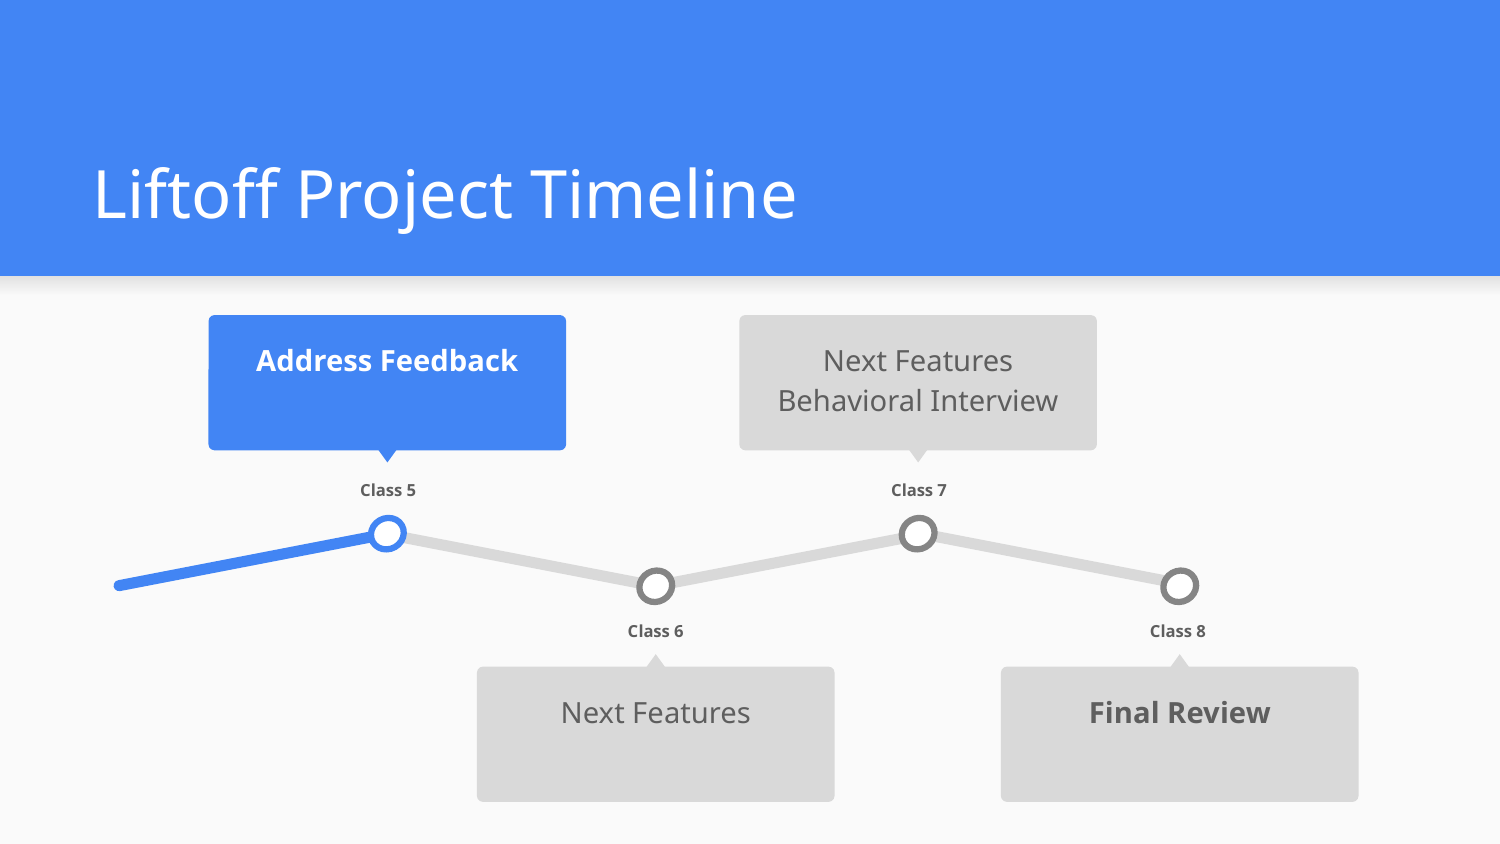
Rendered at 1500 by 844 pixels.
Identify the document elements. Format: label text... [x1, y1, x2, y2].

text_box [476, 565, 835, 803]
title Liftoff Project Timeline [77, 121, 1427, 248]
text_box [208, 314, 567, 555]
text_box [1000, 565, 1359, 803]
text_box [739, 314, 1098, 555]
text_box [113, 562, 266, 592]
